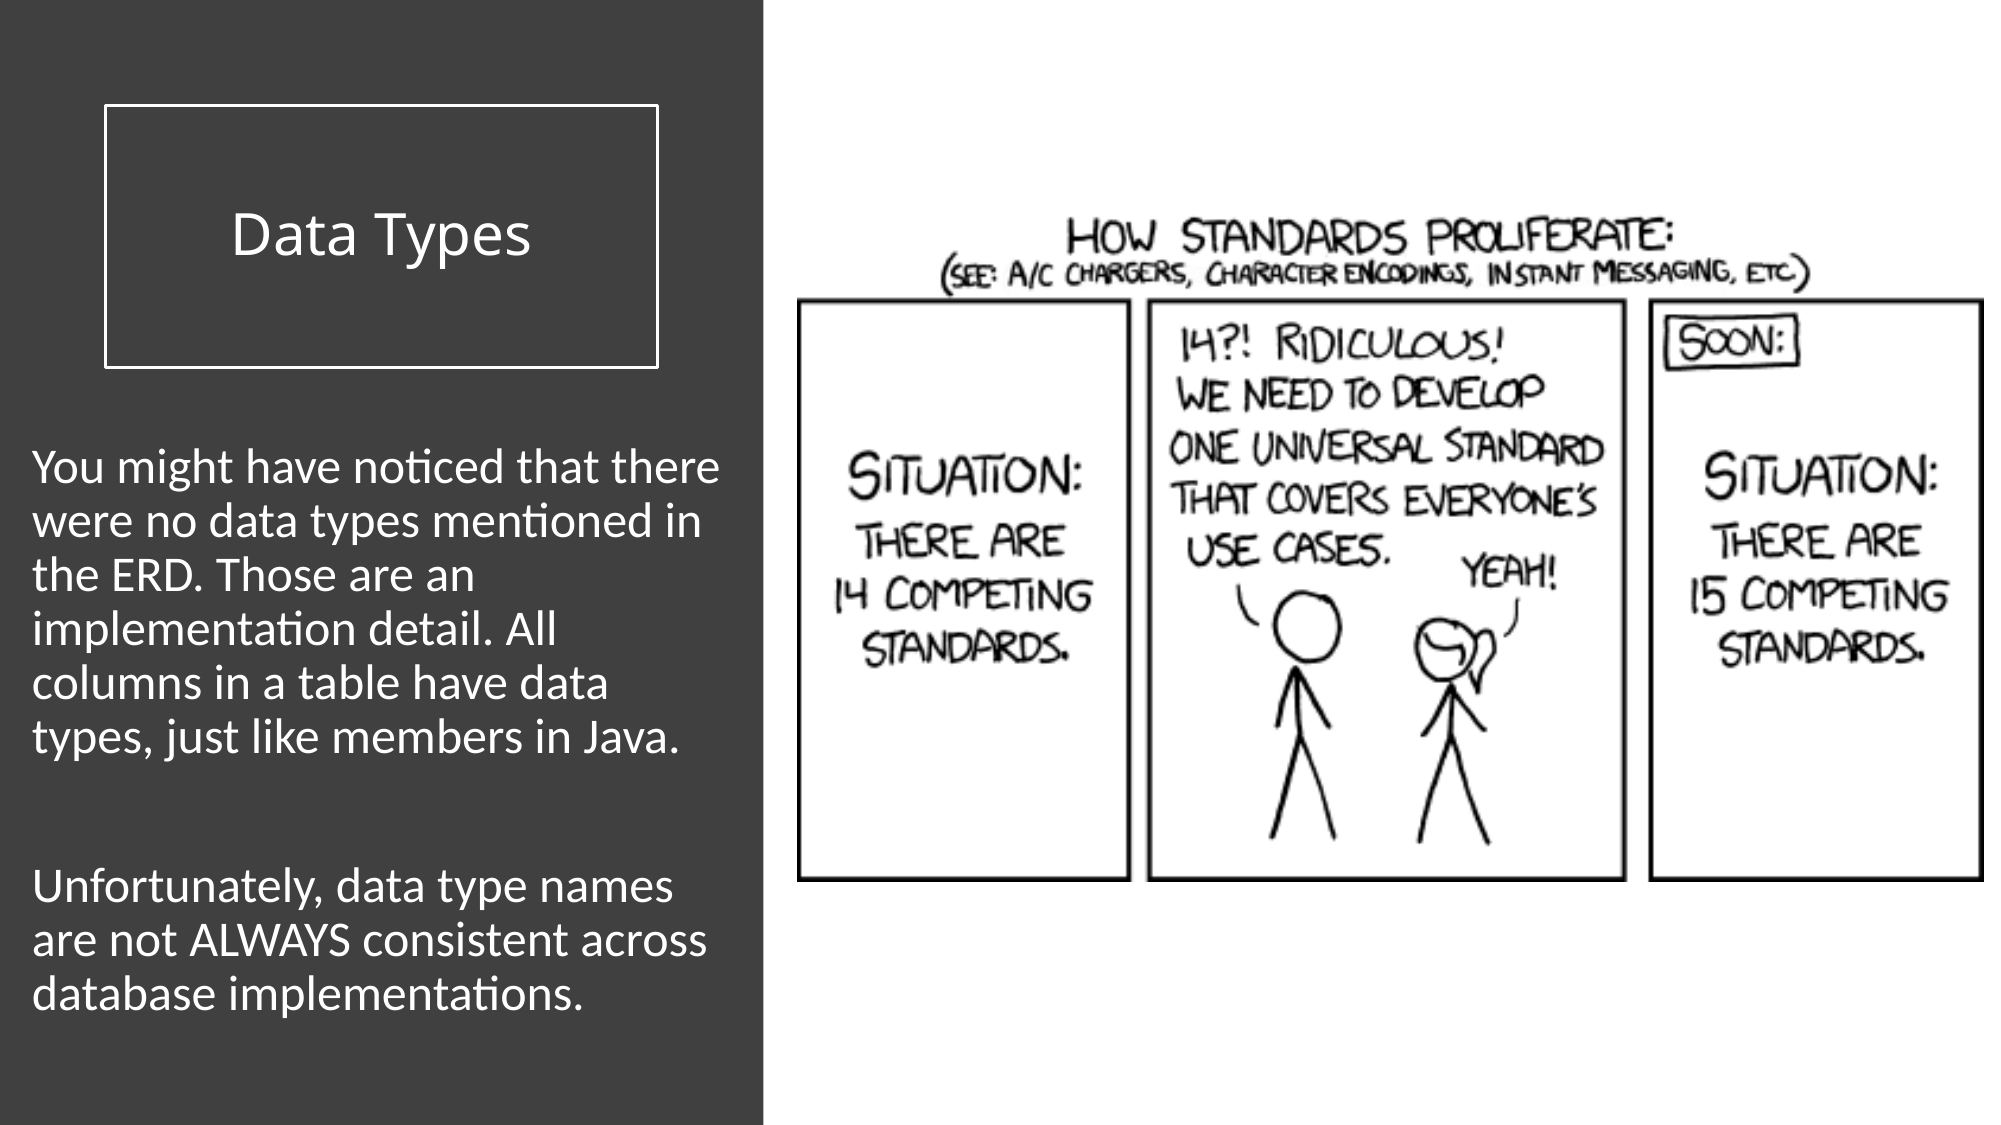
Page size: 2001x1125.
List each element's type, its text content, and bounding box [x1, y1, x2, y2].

title Data Types [105, 105, 658, 368]
list You might have noticed that there were no data types mentioned in the ERD. Those are an implementation detail. All columns in a table have data types, just like members in Java. Unfortunately, data type names are not ALWAYS consistent across database implementations. [16, 432, 744, 1110]
text_box [0, 0, 764, 1125]
picture [797, 211, 1984, 882]
